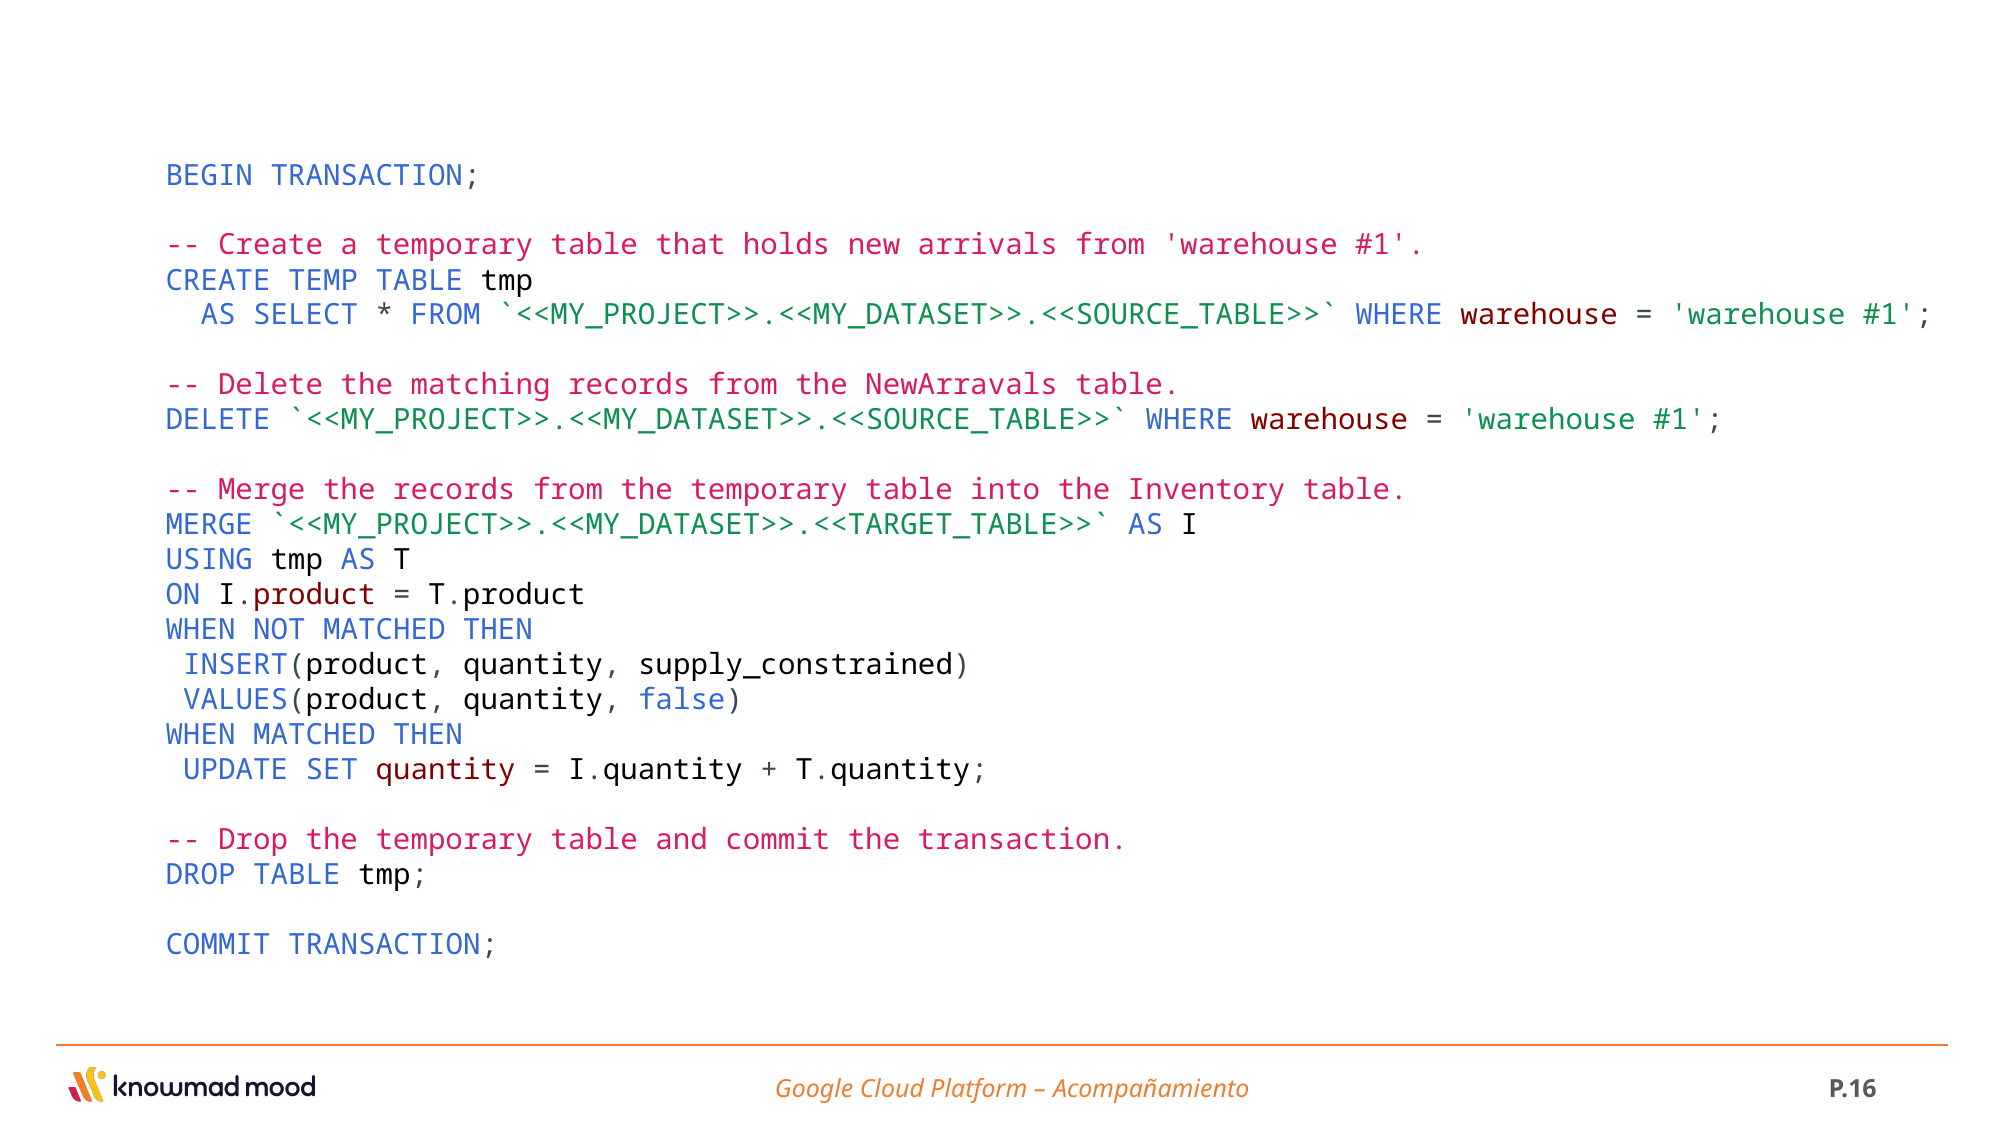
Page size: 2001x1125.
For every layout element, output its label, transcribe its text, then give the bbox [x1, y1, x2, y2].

picture [68, 1067, 315, 1102]
text_box BEGIN TRANSACTION; -- Create a temporary table that holds new arrivals from 'warehouse #1'. CREATE TEMP TABLE tmp AS SELECT * FROM `<<MY_PROJECT>>.<<MY_DATASET>>.<<SOURCE_TABLE>>` WHERE warehouse = 'warehouse #1'; -- Delete the matching records from the NewArravals table. DELETE `<<MY_PROJECT>>.<<MY_DATASET>>.<<SOURCE_TABLE>>` WHERE warehouse = 'warehouse #1'; -- Merge the records from the temporary table into the Inventory table. MERGE `<<MY_PROJECT>>.<<MY_DATASET>>.<<TARGET_TABLE>>` AS I USING tmp AS T ON I.product = T.product WHEN NOT MATCHED THEN INSERT(product, quantity, supply_constrained) VALUES(product, quantity, false) WHEN MATCHED THEN UPDATE SET quantity = I.quantity + T.quantity; -- Drop the temporary table and commit the transaction. DROP TABLE tmp; COMMIT TRANSACTION; [150, 148, 1982, 968]
